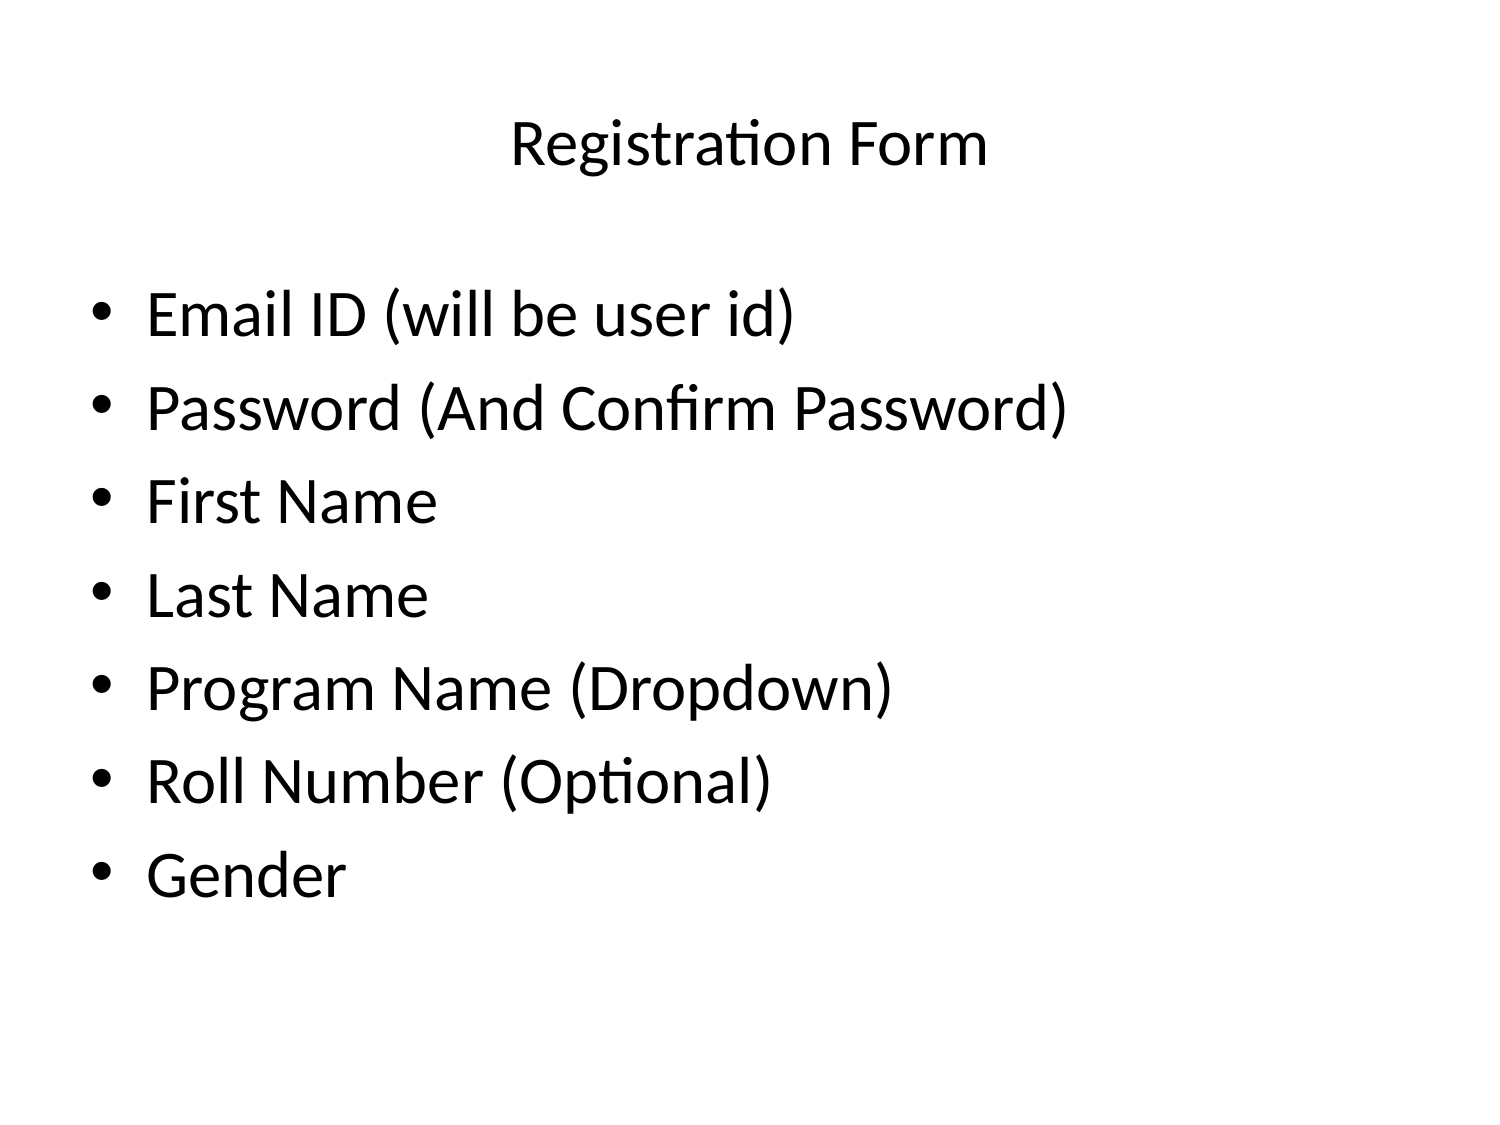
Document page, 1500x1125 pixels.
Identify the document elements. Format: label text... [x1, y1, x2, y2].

title Registration Form [75, 45, 1425, 233]
list Email ID (will be user id) Password (And Confirm Password) First Name Last Name Program Name (Dropdown) Roll Number (Optional) Gender [75, 262, 1425, 1005]
